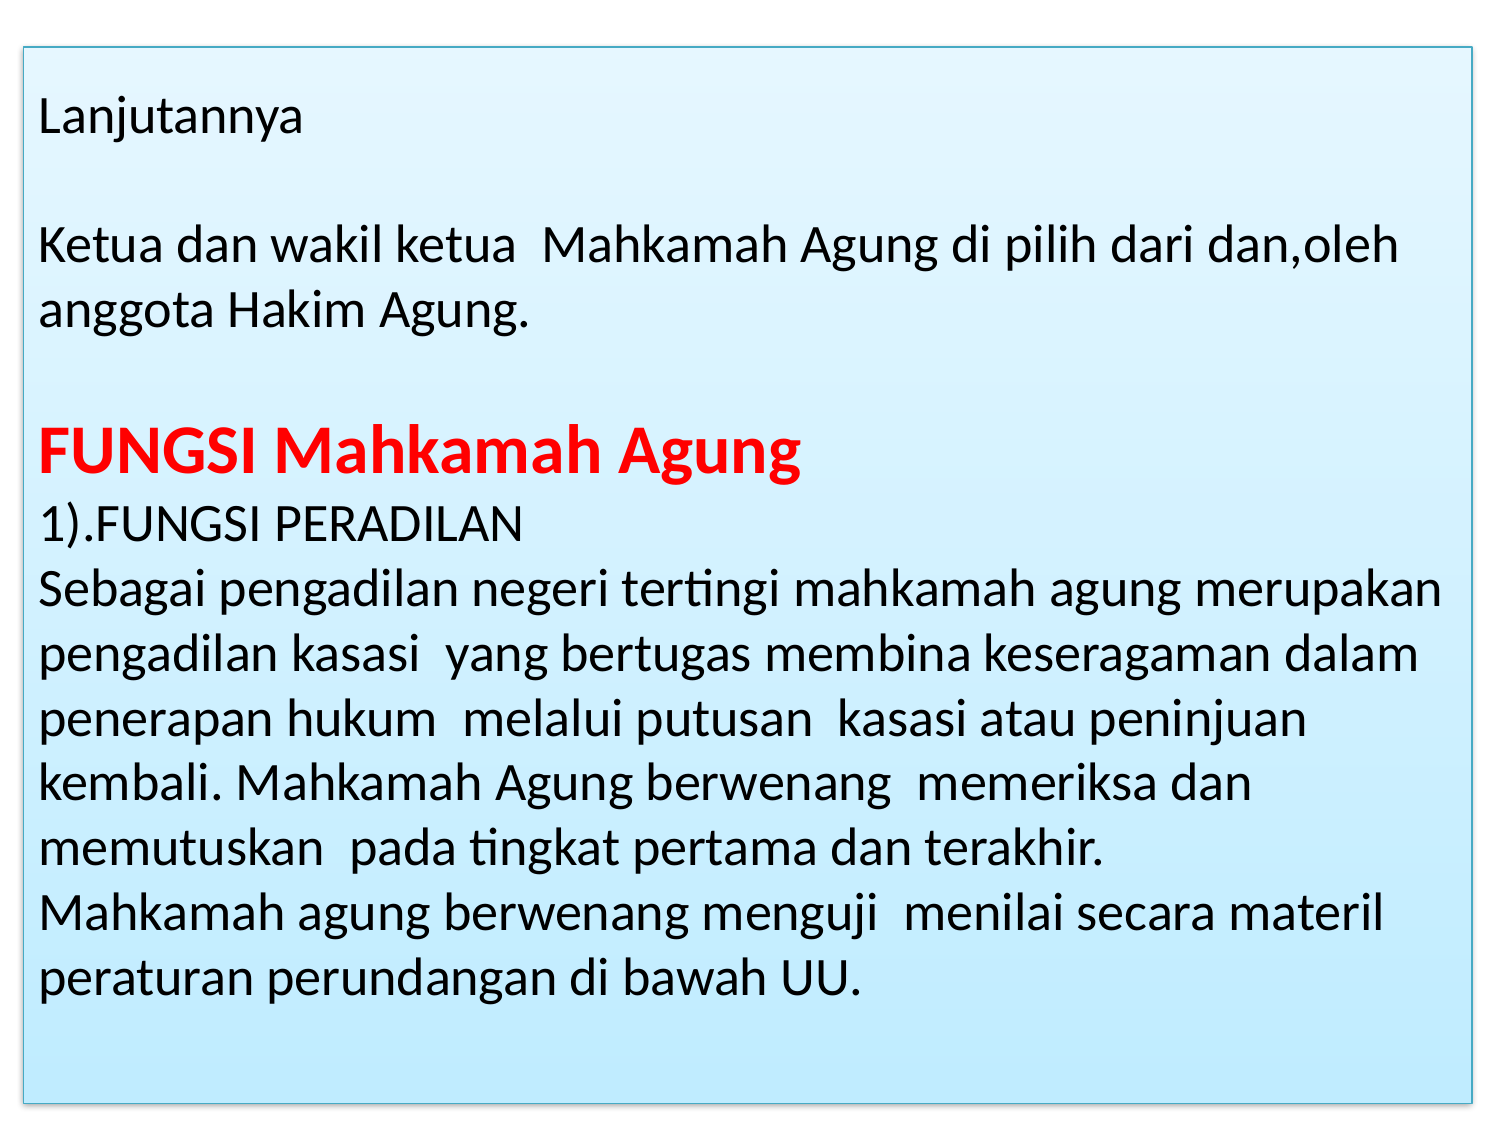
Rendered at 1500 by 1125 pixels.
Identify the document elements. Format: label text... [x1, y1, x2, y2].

title Lanjutannya Ketua dan wakil ketua Mahkamah Agung di pilih dari dan,oleh anggota Hakim Agung. FUNGSI Mahkamah Agung 1).FUNGSI PERADILAN Sebagai pengadilan negeri tertingi mahkamah agung merupakan pengadilan kasasi yang bertugas membina keseragaman dalam penerapan hukum melalui putusan kasasi atau peninjuan kembali. Mahkamah Agung berwenang memeriksa dan memutuskan pada tingkat pertama dan terakhir. Mahkamah agung berwenang menguji menilai secara materil peraturan perundangan di bawah UU. [23, 46, 1473, 1104]
